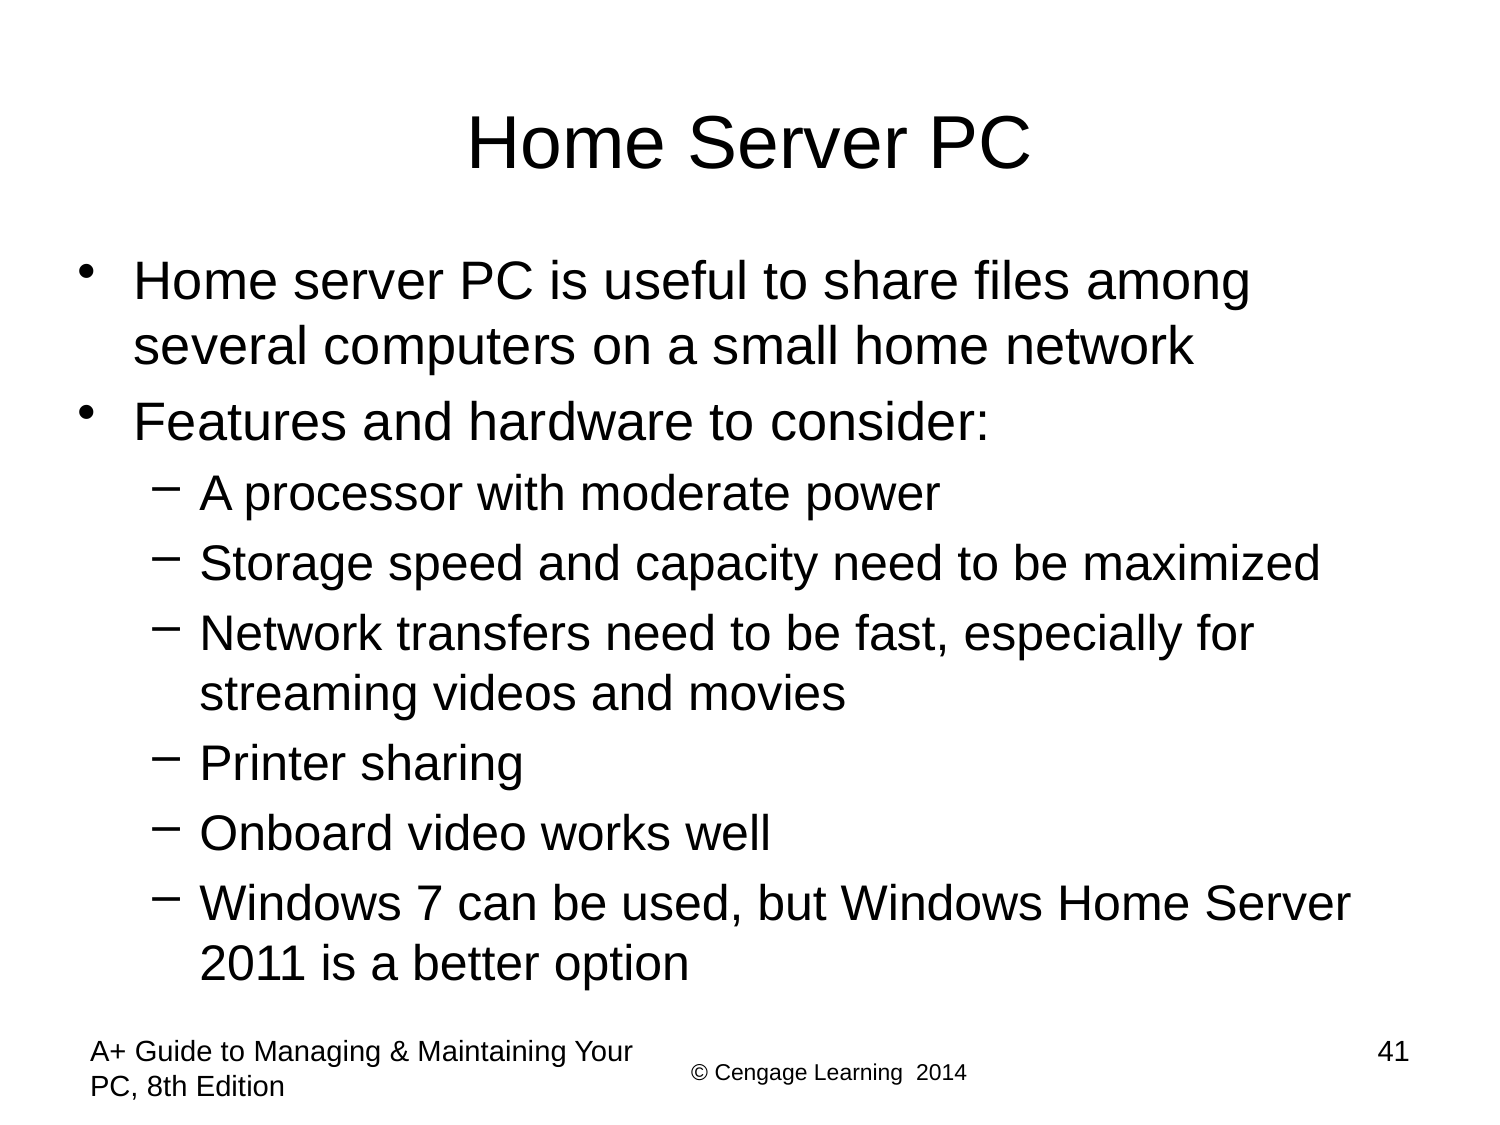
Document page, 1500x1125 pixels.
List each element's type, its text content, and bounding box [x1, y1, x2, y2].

list Home server PC is useful to share files among several computers on a small home network Features and hardware to consider: A processor with moderate power Storage speed and capacity need to be maximized Network transfers need to be fast, especially for streaming videos and movies Printer sharing Onboard video works well Windows 7 can be used, but Windows Home Server 2011 is a better option [62, 237, 1413, 980]
title Home Server PC [75, 45, 1425, 233]
slide_number 41 [1074, 1024, 1426, 1103]
footer A+ Guide to Managing & Maintaining Your PC, 8th Edition [74, 1024, 651, 1103]
